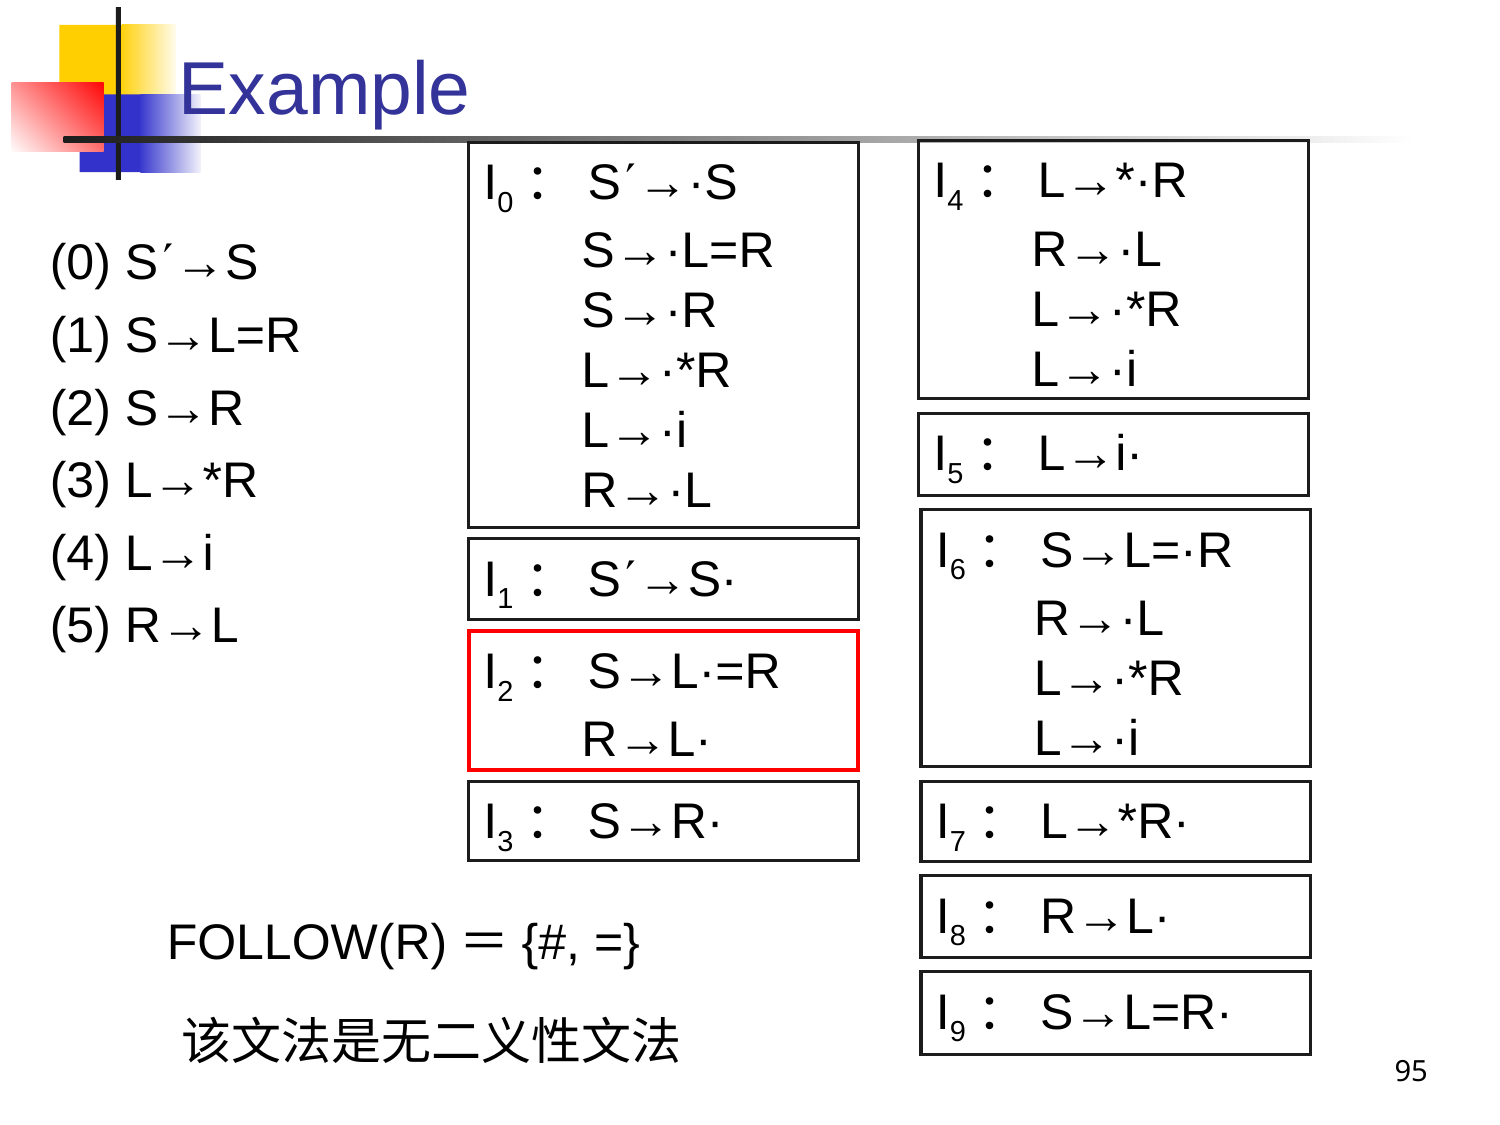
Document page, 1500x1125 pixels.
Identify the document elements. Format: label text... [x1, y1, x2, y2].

text_box I4：L→*·R R→·L L→·*R L→·i [918, 140, 1309, 399]
text_box I3：S→R· [468, 781, 859, 861]
text_box I0：S→·S S→·L=R S→·R L→·*R L→·i R→·L [468, 142, 859, 528]
text_box I2：S→L·=R R→L· [468, 631, 859, 771]
text_box I9：S→L=R· [921, 971, 1311, 1055]
text_box I7：L→*R· [921, 781, 1311, 862]
text_box FOLLOW(R)＝{#, =} [152, 902, 655, 978]
slide_number 95 [1130, 1023, 1444, 1100]
text_box (0) S→S (1) S→L=R (2) S→R (3) L→*R (4) L→i (5) R→L [35, 222, 352, 660]
text_box I8：R→L· [921, 875, 1311, 958]
text_box I5：L→i· [918, 413, 1309, 496]
text_box I6：S→L=·R R→·L L→·*R L→·i [921, 509, 1311, 767]
title Example [163, 34, 1466, 138]
text_box 该文法是无二义性文法 [166, 1002, 697, 1078]
text_box I1：S→S· [468, 538, 859, 620]
